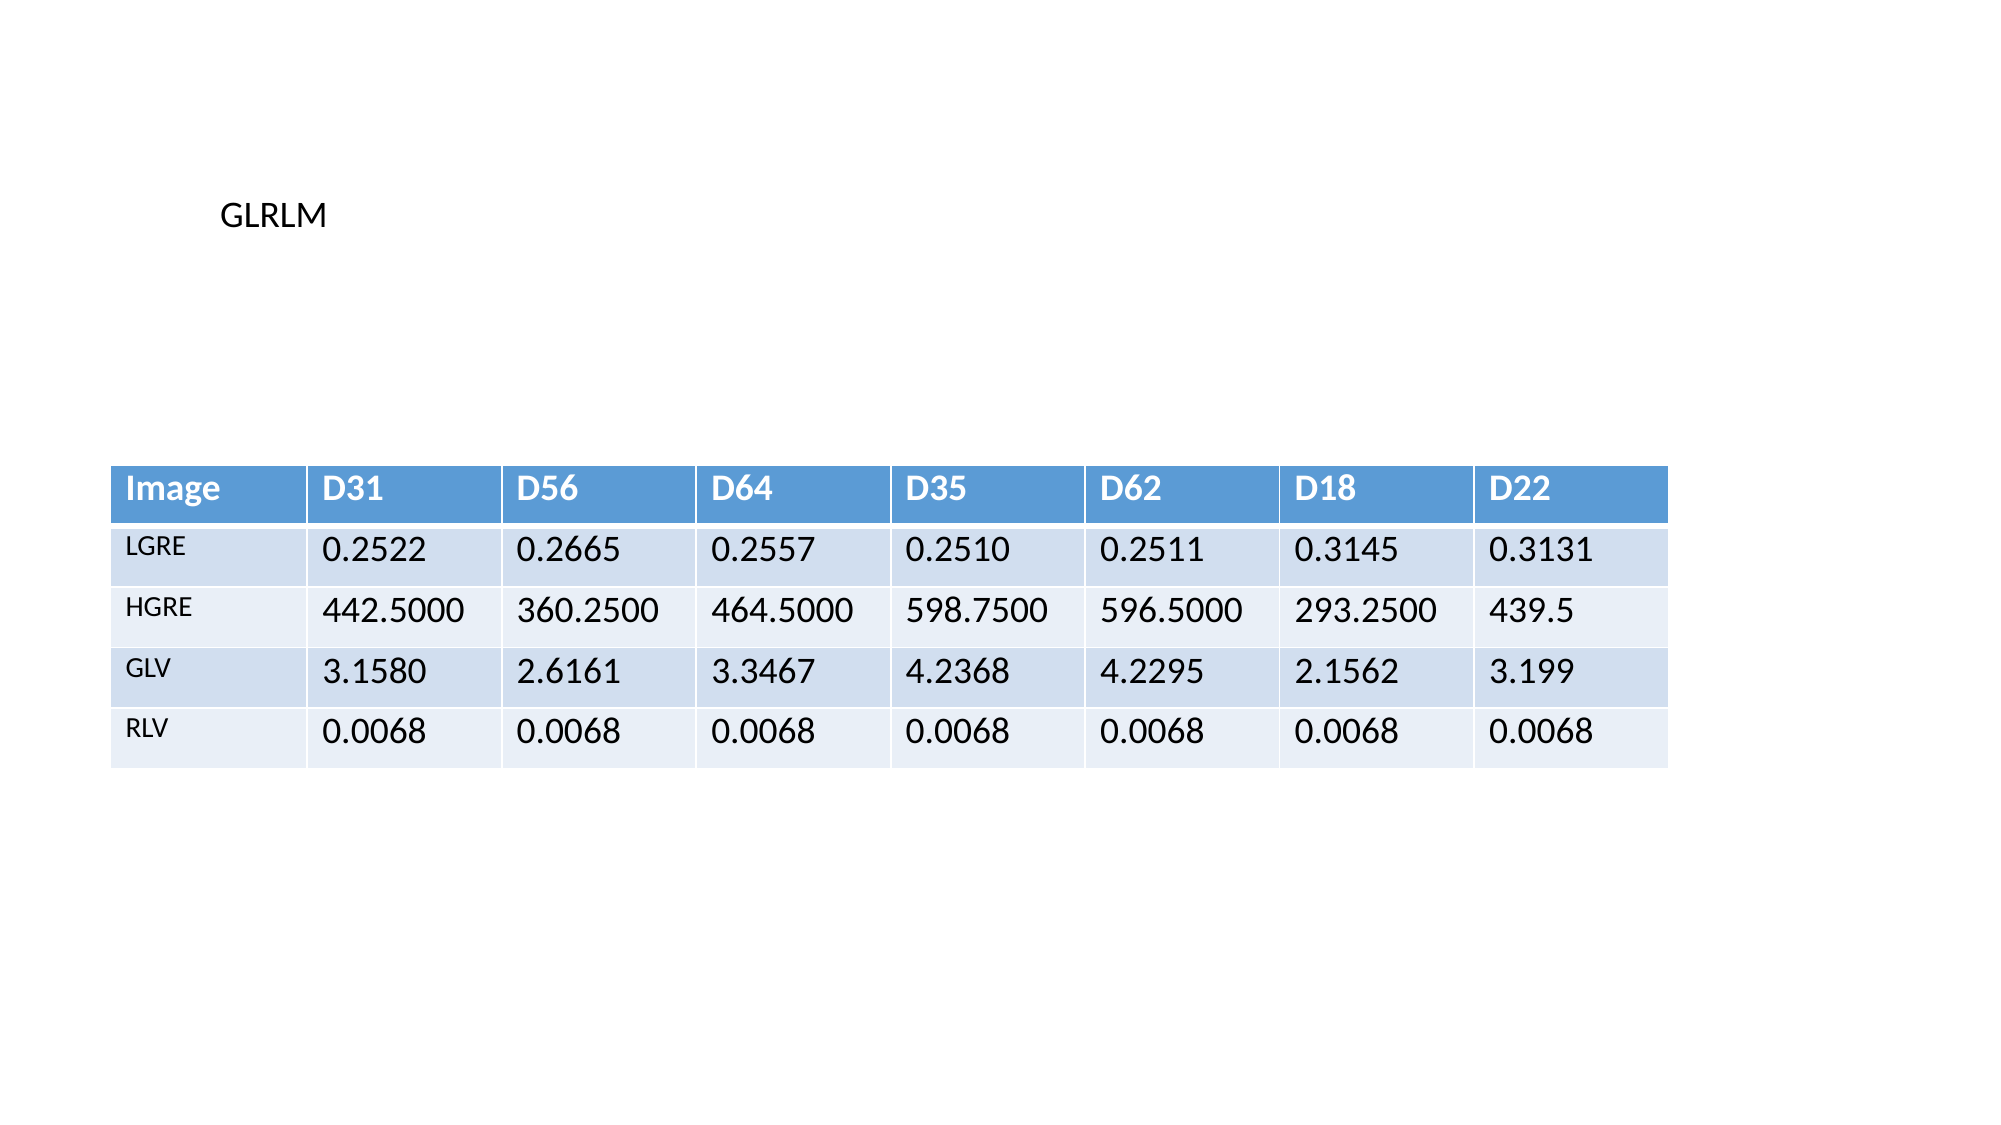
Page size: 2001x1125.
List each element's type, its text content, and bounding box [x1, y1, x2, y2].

table_cell RLV [111, 709, 306, 768]
table_cell 0.2522 [308, 529, 501, 586]
table_cell 0.3131 [1475, 529, 1668, 586]
table_cell 293.2500 [1280, 588, 1473, 647]
table_cell 360.2500 [503, 588, 695, 647]
table_cell 4.2295 [1086, 648, 1279, 707]
table_header D64 [697, 466, 890, 523]
table_header D56 [503, 466, 695, 523]
table_cell 0.3145 [1280, 529, 1473, 586]
table_cell 598.7500 [892, 588, 1084, 647]
table_cell 2.1562 [1280, 648, 1473, 707]
table_cell 596.5000 [1086, 588, 1279, 647]
table_cell 3.1580 [308, 648, 501, 707]
table_cell 0.0068 [503, 709, 695, 768]
table_cell 3.3467 [697, 648, 890, 707]
table_header D35 [892, 466, 1084, 523]
table_cell 0.0068 [1475, 709, 1668, 768]
table_cell 0.0068 [697, 709, 890, 768]
table_cell GLV [111, 648, 306, 707]
table_header D22 [1475, 466, 1668, 523]
table_cell 439.5 [1475, 588, 1668, 647]
table_cell HGRE [111, 588, 306, 647]
table_cell 0.2557 [697, 529, 890, 586]
text_box GLRLM [205, 182, 911, 243]
table_header Image [111, 466, 306, 523]
table_cell 3.199 [1475, 648, 1668, 707]
table_header D62 [1086, 466, 1279, 523]
table_cell 0.2510 [892, 529, 1084, 586]
table_cell 464.5000 [697, 588, 890, 647]
table_cell 0.0068 [892, 709, 1084, 768]
table_header D31 [308, 466, 501, 523]
table_cell 0.0068 [1086, 709, 1279, 768]
table_cell 0.2665 [503, 529, 695, 586]
table_header D18 [1280, 466, 1473, 523]
table_cell 0.0068 [308, 709, 501, 768]
table_cell LGRE [111, 529, 306, 586]
table_cell 442.5000 [308, 588, 501, 647]
table_cell 0.2511 [1086, 529, 1279, 586]
table_cell 0.0068 [1280, 709, 1473, 768]
table_cell 2.6161 [503, 648, 695, 707]
table_cell 4.2368 [892, 648, 1084, 707]
